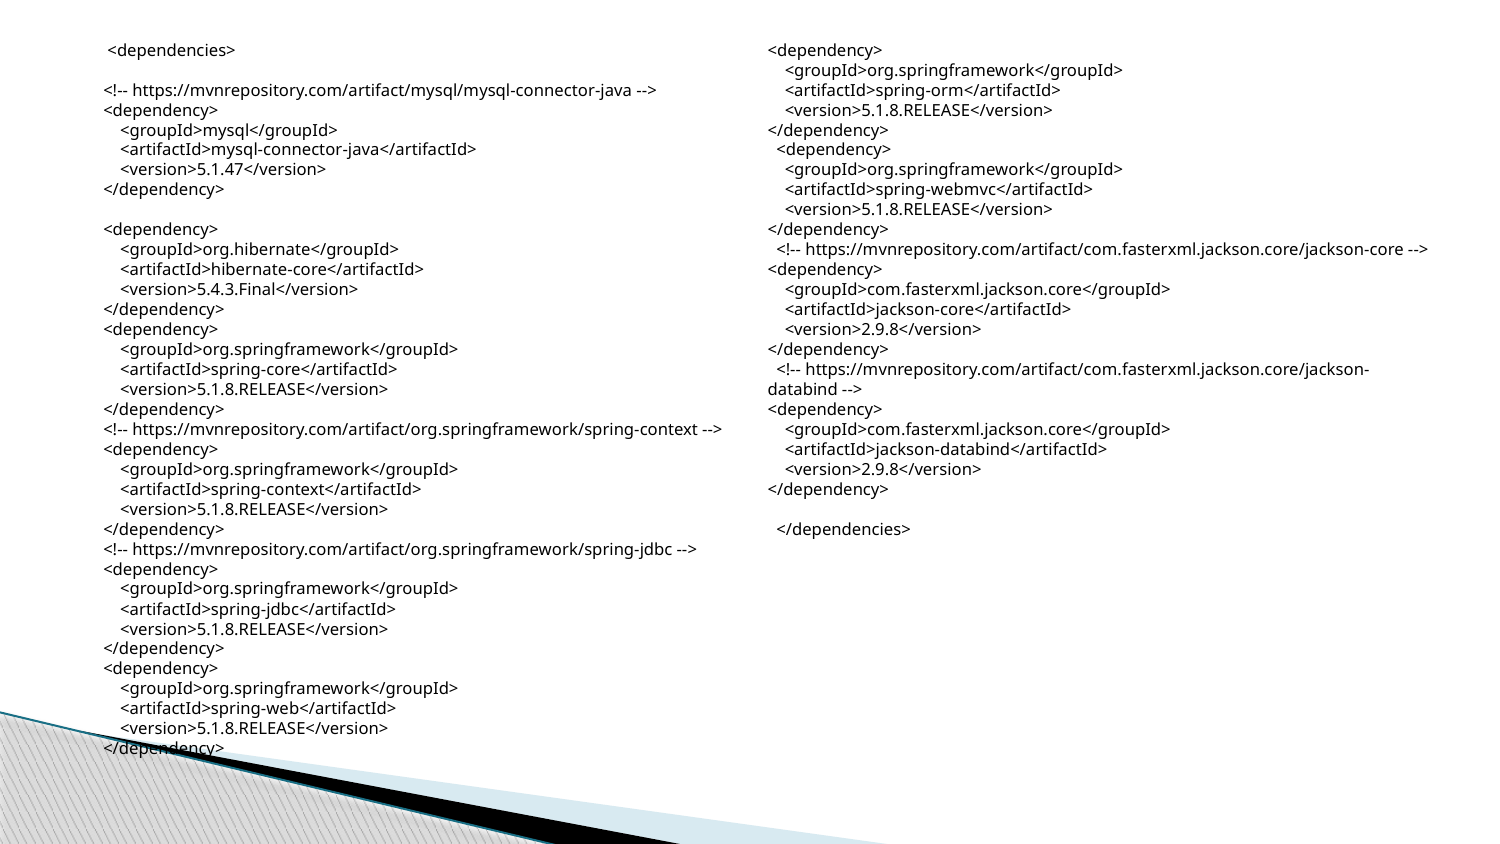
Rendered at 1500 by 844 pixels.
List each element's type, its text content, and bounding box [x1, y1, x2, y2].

text_box <dependencies> <!-- https://mvnrepository.com/artifact/mysql/mysql-connector-java --> <dependency> <groupId>mysql</groupId> <artifactId>mysql-connector-java</artifactId> <version>5.1.47</version> </dependency> <dependency> <groupId>org.hibernate</groupId> <artifactId>hibernate-core</artifactId> <version>5.4.3.Final</version> </dependency> <dependency> <groupId>org.springframework</groupId> <artifactId>spring-core</artifactId> <version>5.1.8.RELEASE</version> </dependency> <!-- https://mvnrepository.com/artifact/org.springframework/spring-context --> <dependency> <groupId>org.springframework</groupId> <artifactId>spring-context</artifactId> <version>5.1.8.RELEASE</version> </dependency> <!-- https://mvnrepository.com/artifact/org.springframework/spring-jdbc --> <dependency> <groupId>org.springframework</groupId> <artifactId>spring-jdbc</artifactId> <version>5.1.8.RELEASE</version> </dependency> <dependency> <groupId>org.springframework</groupId> <artifactId>spring-web</artifactId> <version>5.1.8.RELEASE</version> </dependency> <dependency> <groupId>org.springframework</groupId> <artifactId>spring-orm</artifactId> <version>5.1.8.RELEASE</version> </dependency> <dependency> <groupId>org.springframework</groupId> <artifactId>spring-webmvc</artifactId> <version>5.1.8.RELEASE</version> </dependency> <!-- https://mvnrepository.com/artifact/com.fasterxml.jackson.core/jackson-core --> <dependency> <groupId>com.fasterxml.jackson.core</groupId> <artifactId>jackson-core</artifactId> <version>2.9.8</version> </dependency> <!-- https://mvnrepository.com/artifact/com.fasterxml.jackson.core/jackson-databind --> <dependency> <groupId>com.fasterxml.jackson.core</groupId> <artifactId>jackson-databind</artifactId> <version>2.9.8</version> </dependency> </dependencies> [88, 32, 1447, 785]
